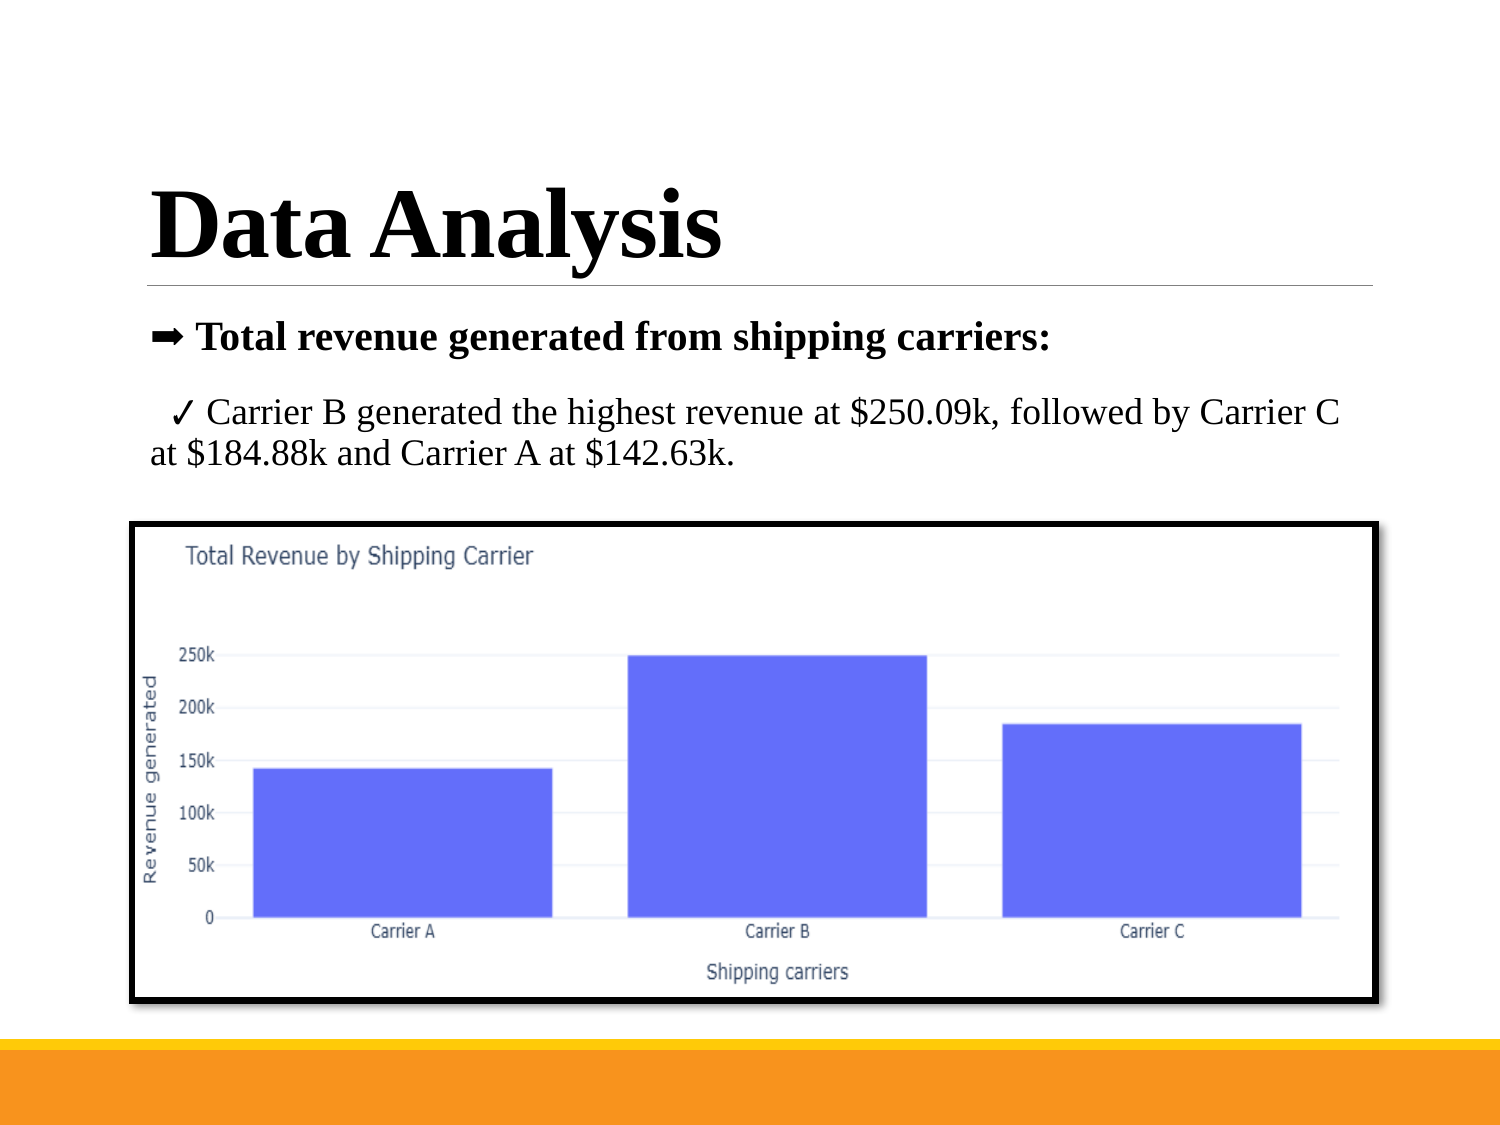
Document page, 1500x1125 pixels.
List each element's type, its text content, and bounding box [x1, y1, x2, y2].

list ➡️ Total revenue generated from shipping carriers: ✔ Carrier B generated the highest revenue at $250.09k, followed by Carrier C at $184.88k and Carrier A at $142.63k. [135, 306, 1373, 481]
title Data Analysis [135, 127, 1373, 285]
picture [134, 526, 1373, 999]
